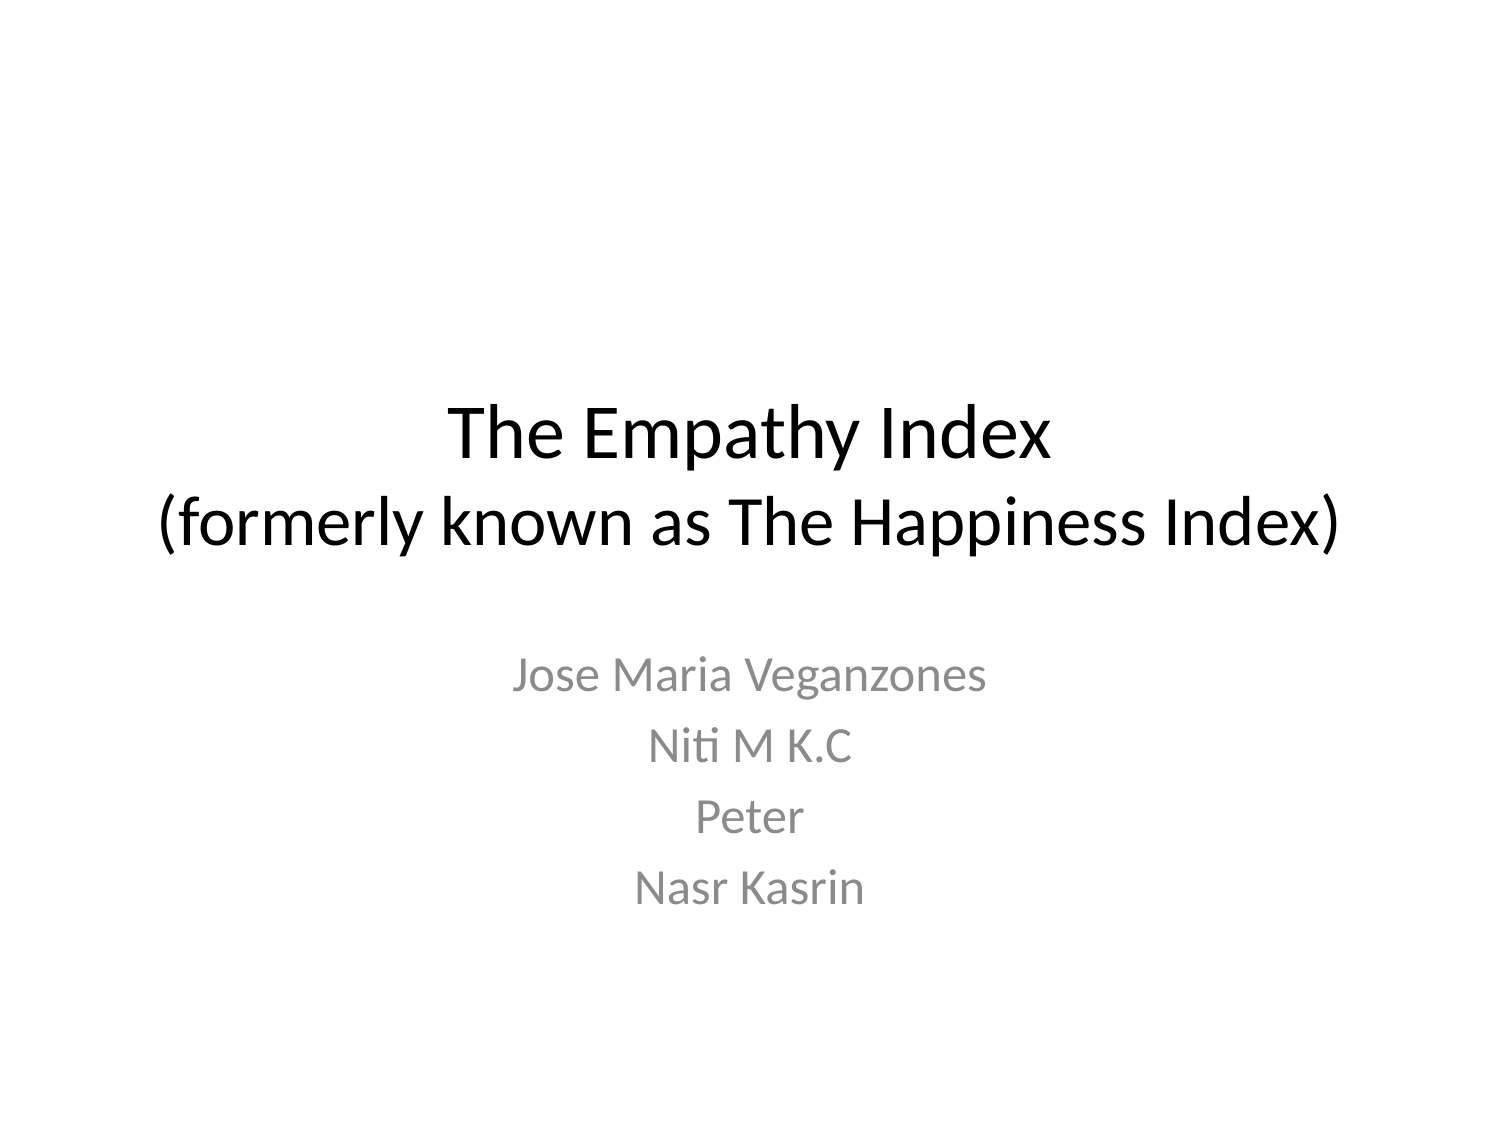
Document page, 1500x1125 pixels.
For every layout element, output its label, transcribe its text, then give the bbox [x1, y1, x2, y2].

subtitle Jose Maria Veganzones Niti M K.C Peter Nasr Kasrin [225, 633, 1275, 925]
title The Empathy Index (formerly known as The Happiness Index) [100, 349, 1400, 591]
